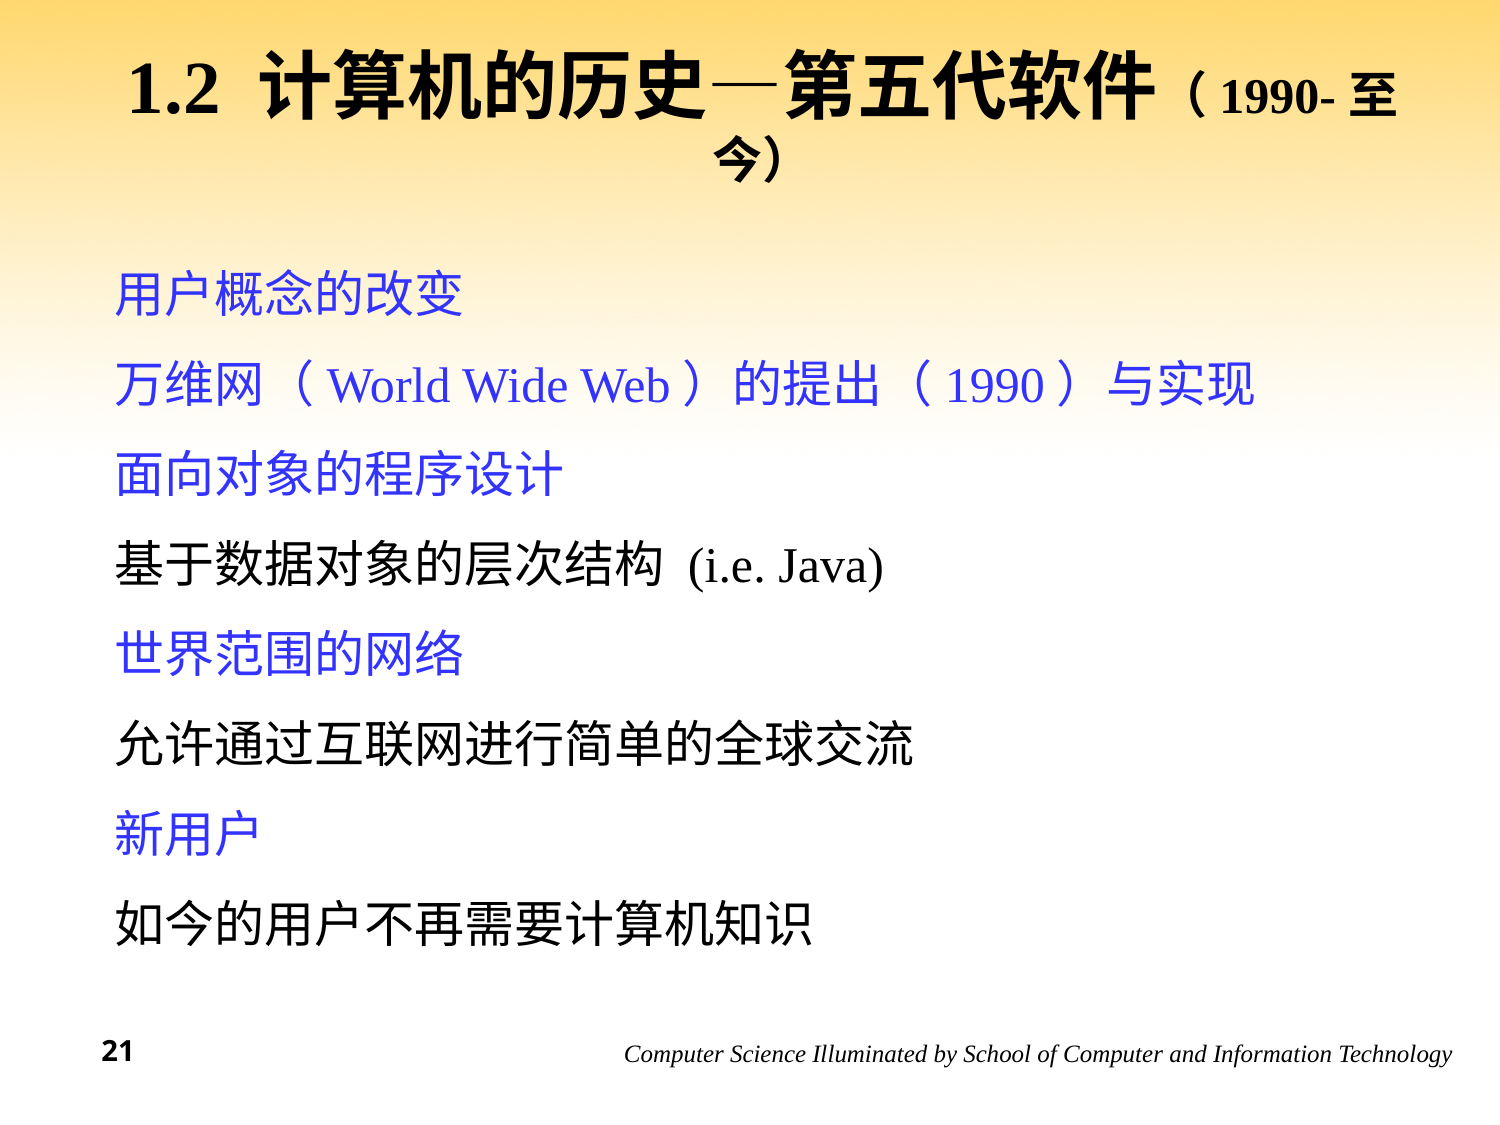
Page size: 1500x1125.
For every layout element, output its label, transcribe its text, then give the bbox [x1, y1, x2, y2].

text_box 1.2 计算机的历史—第五代软件（1990-至今） [87, 0, 1438, 163]
text_box 18 [1412, 1049, 1500, 1125]
picture [0, 0, 1500, 1125]
text_box 用户概念的改变 万维网（World Wide Web）的提出（1990）与实现 面向对象的程序设计 基于数据对象的层次结构 (i.e. Java) 世界范围的网络 允许通过互联网进行简单的全球交流 新用户 如今的用户不再需要计算机知识 [99, 224, 1450, 960]
slide_number 21 [75, 1025, 150, 1078]
text_box [87, 699, 1388, 775]
